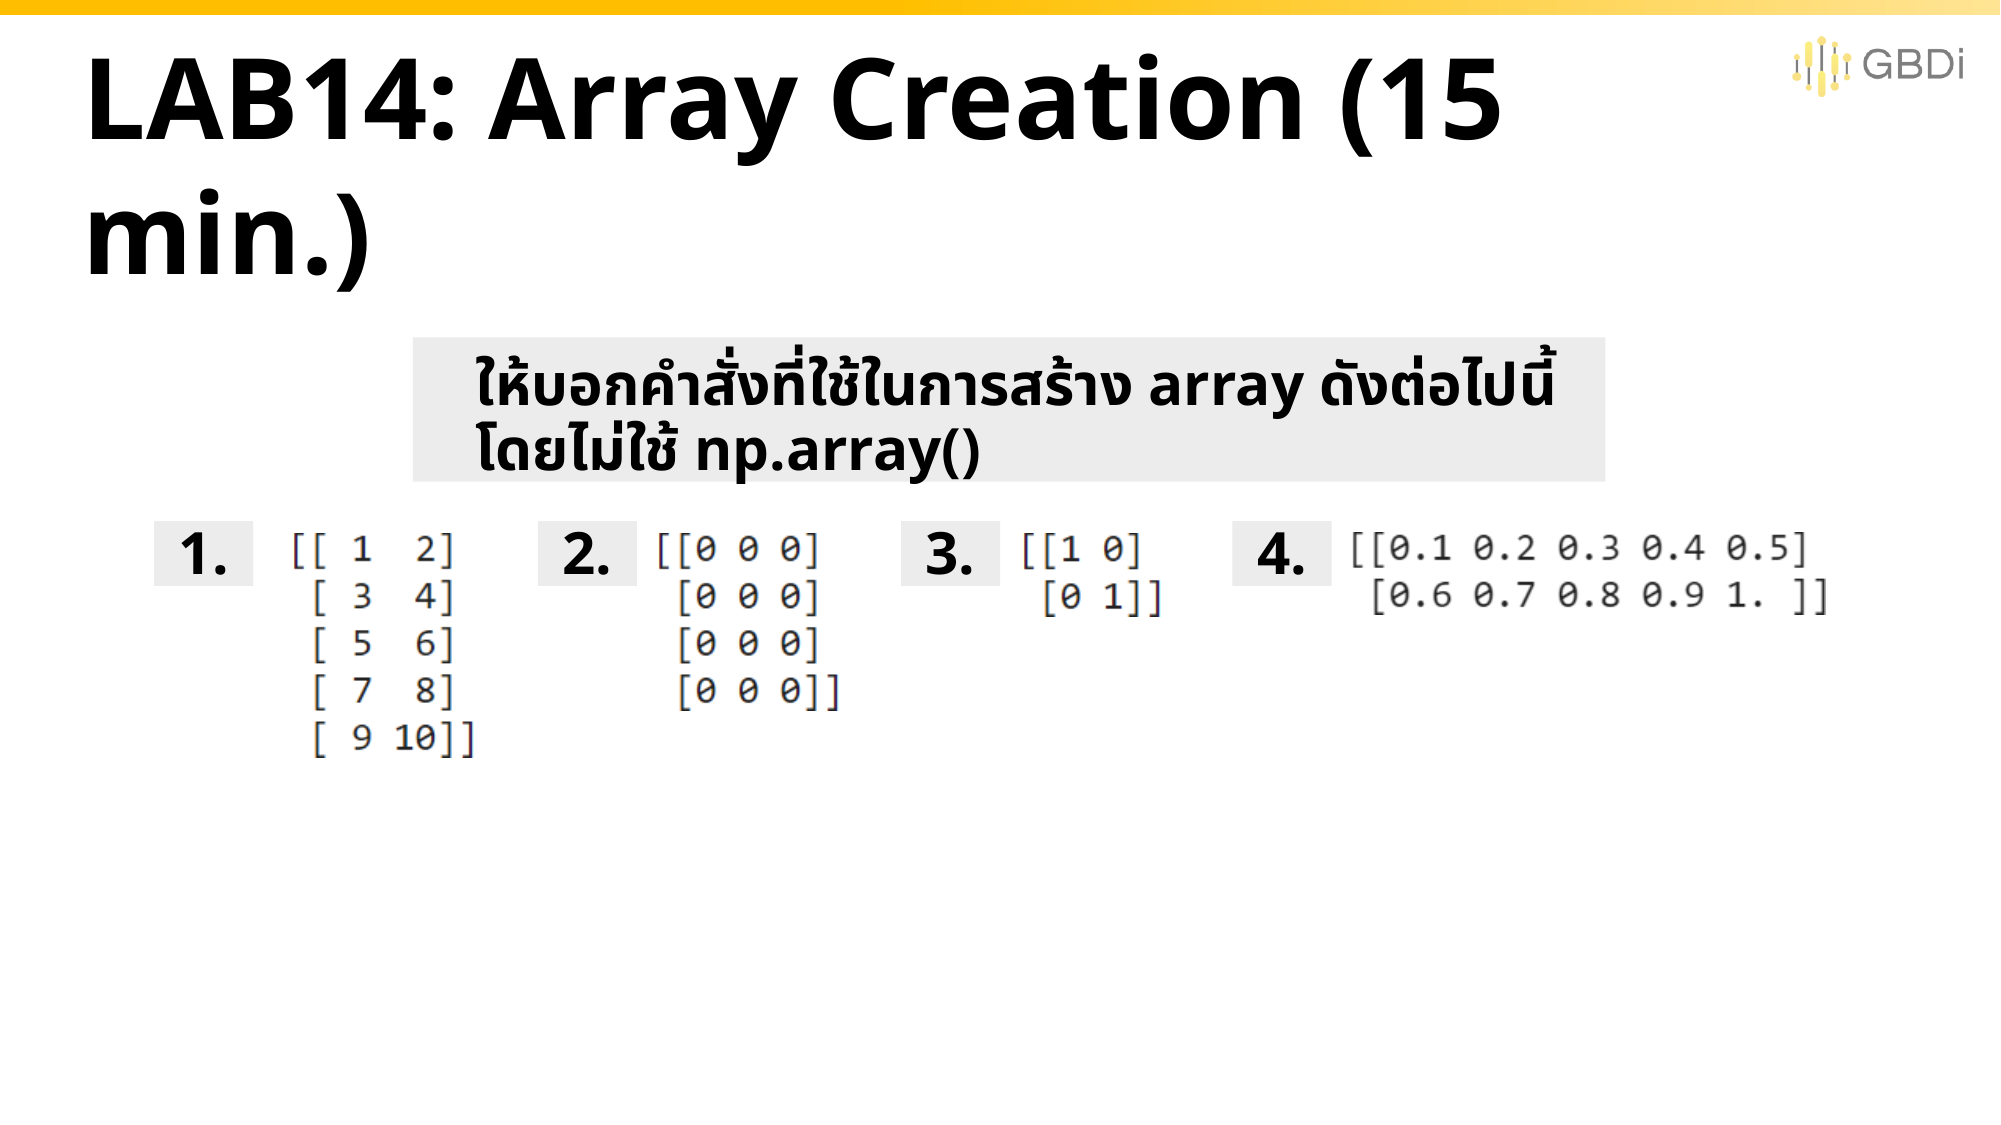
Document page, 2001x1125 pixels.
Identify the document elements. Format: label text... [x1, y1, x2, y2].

text_box 2. [537, 521, 637, 586]
picture [1023, 533, 1162, 617]
text_box ให้บอกคำสั่งที่ใช้ในการสร้าง array ดังต่อไปนี้ โดยไม่ใช้ np.array() [412, 337, 1606, 482]
picture [1351, 531, 1826, 616]
picture [1792, 36, 1963, 97]
picture [293, 533, 474, 758]
text_box 4. [1232, 521, 1332, 586]
title LAB14: Array Creation (15 min.) [80, 24, 1638, 298]
picture [0, 0, 2000, 15]
picture [658, 533, 839, 711]
text_box 3. [901, 521, 1001, 586]
text_box 1. [154, 521, 254, 586]
